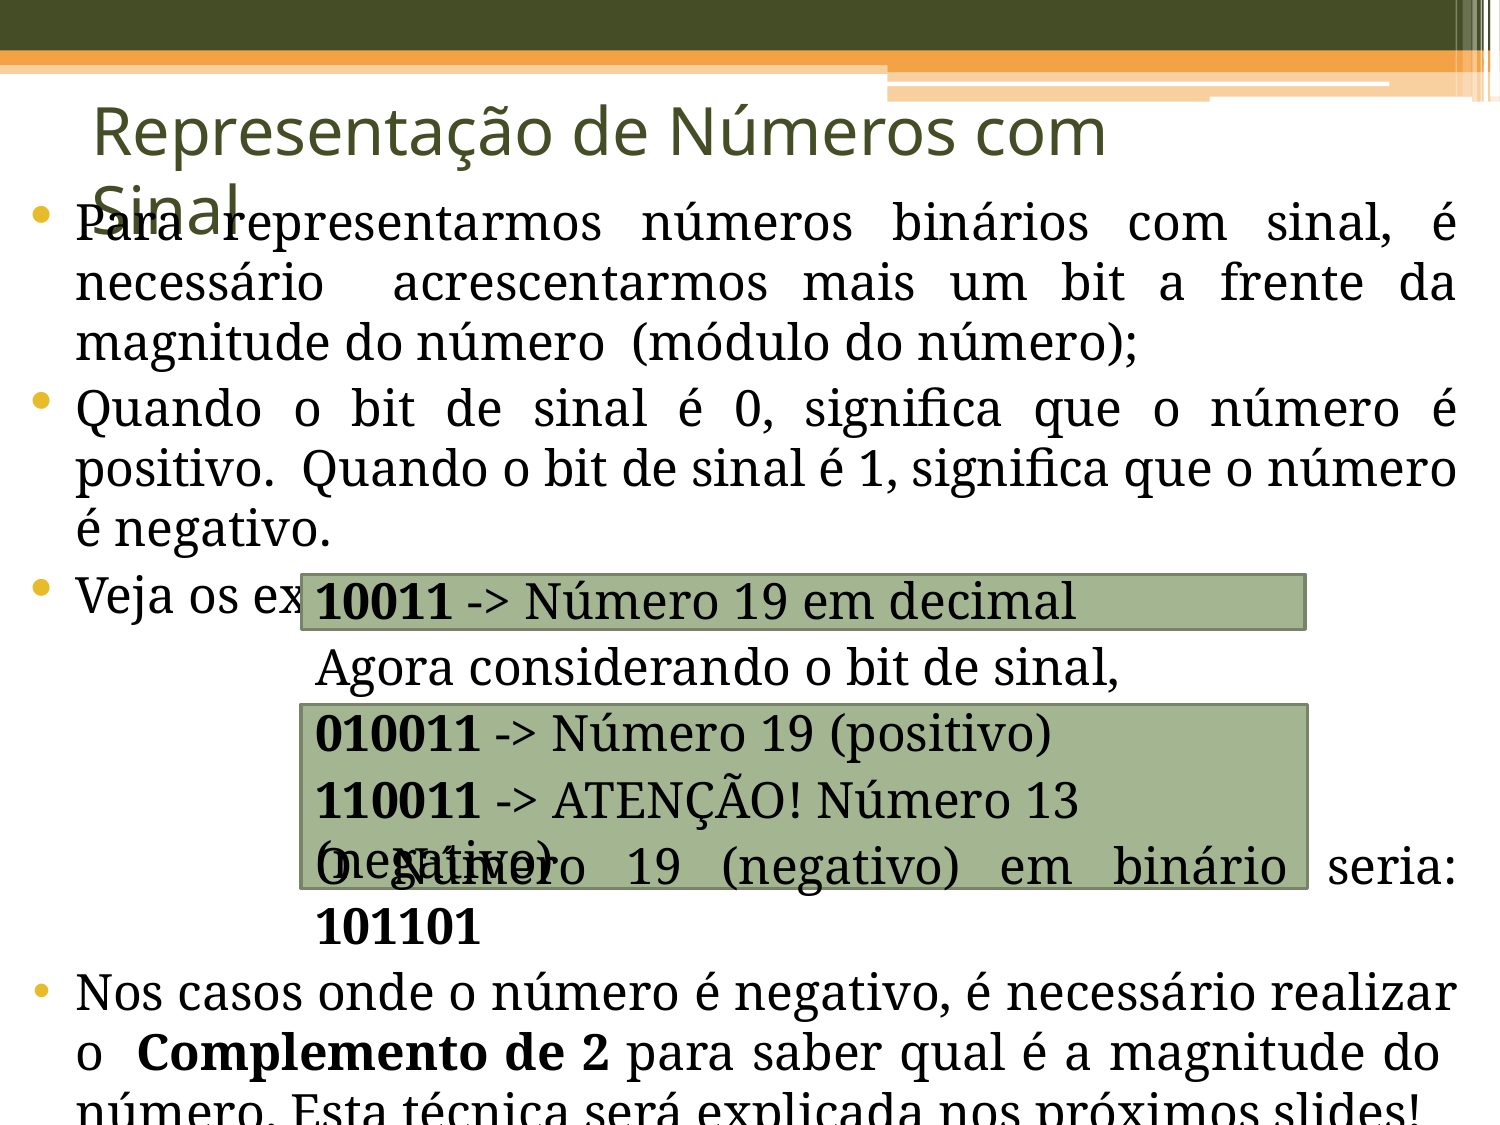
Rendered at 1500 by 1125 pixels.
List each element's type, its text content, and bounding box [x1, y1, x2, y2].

text_box O Número 19 (negativo) em binário seria: 101101 Nos casos onde o número é negativo, é necessário realizar o Complemento de 2 para saber qual é a magnitude do número. Esta técnica será explicada nos próximos slides! [30, 826, 1458, 1125]
text_box 010011 -> Número 19 (positivo) 110011 -> ATENÇÃO! Número 13 (negativo) [301, 704, 1308, 826]
text_box 10011 -> Número 19 em decimal [301, 574, 1306, 630]
text_box Agora considerando o bit de sinal, temos: [312, 633, 1229, 704]
text_box Para representarmos números binários com sinal, é necessário acrescentarmos mais um bit a frente da magnitude do número (módulo do número); Quando o bit de sinal é 0, significa que o número é positivo. Quando o bit de sinal é 1, significa que o número é negativo. Veja os exemplos abaixo: [30, 188, 1458, 624]
text_box Representação de Números com Sinal [89, 86, 1211, 188]
